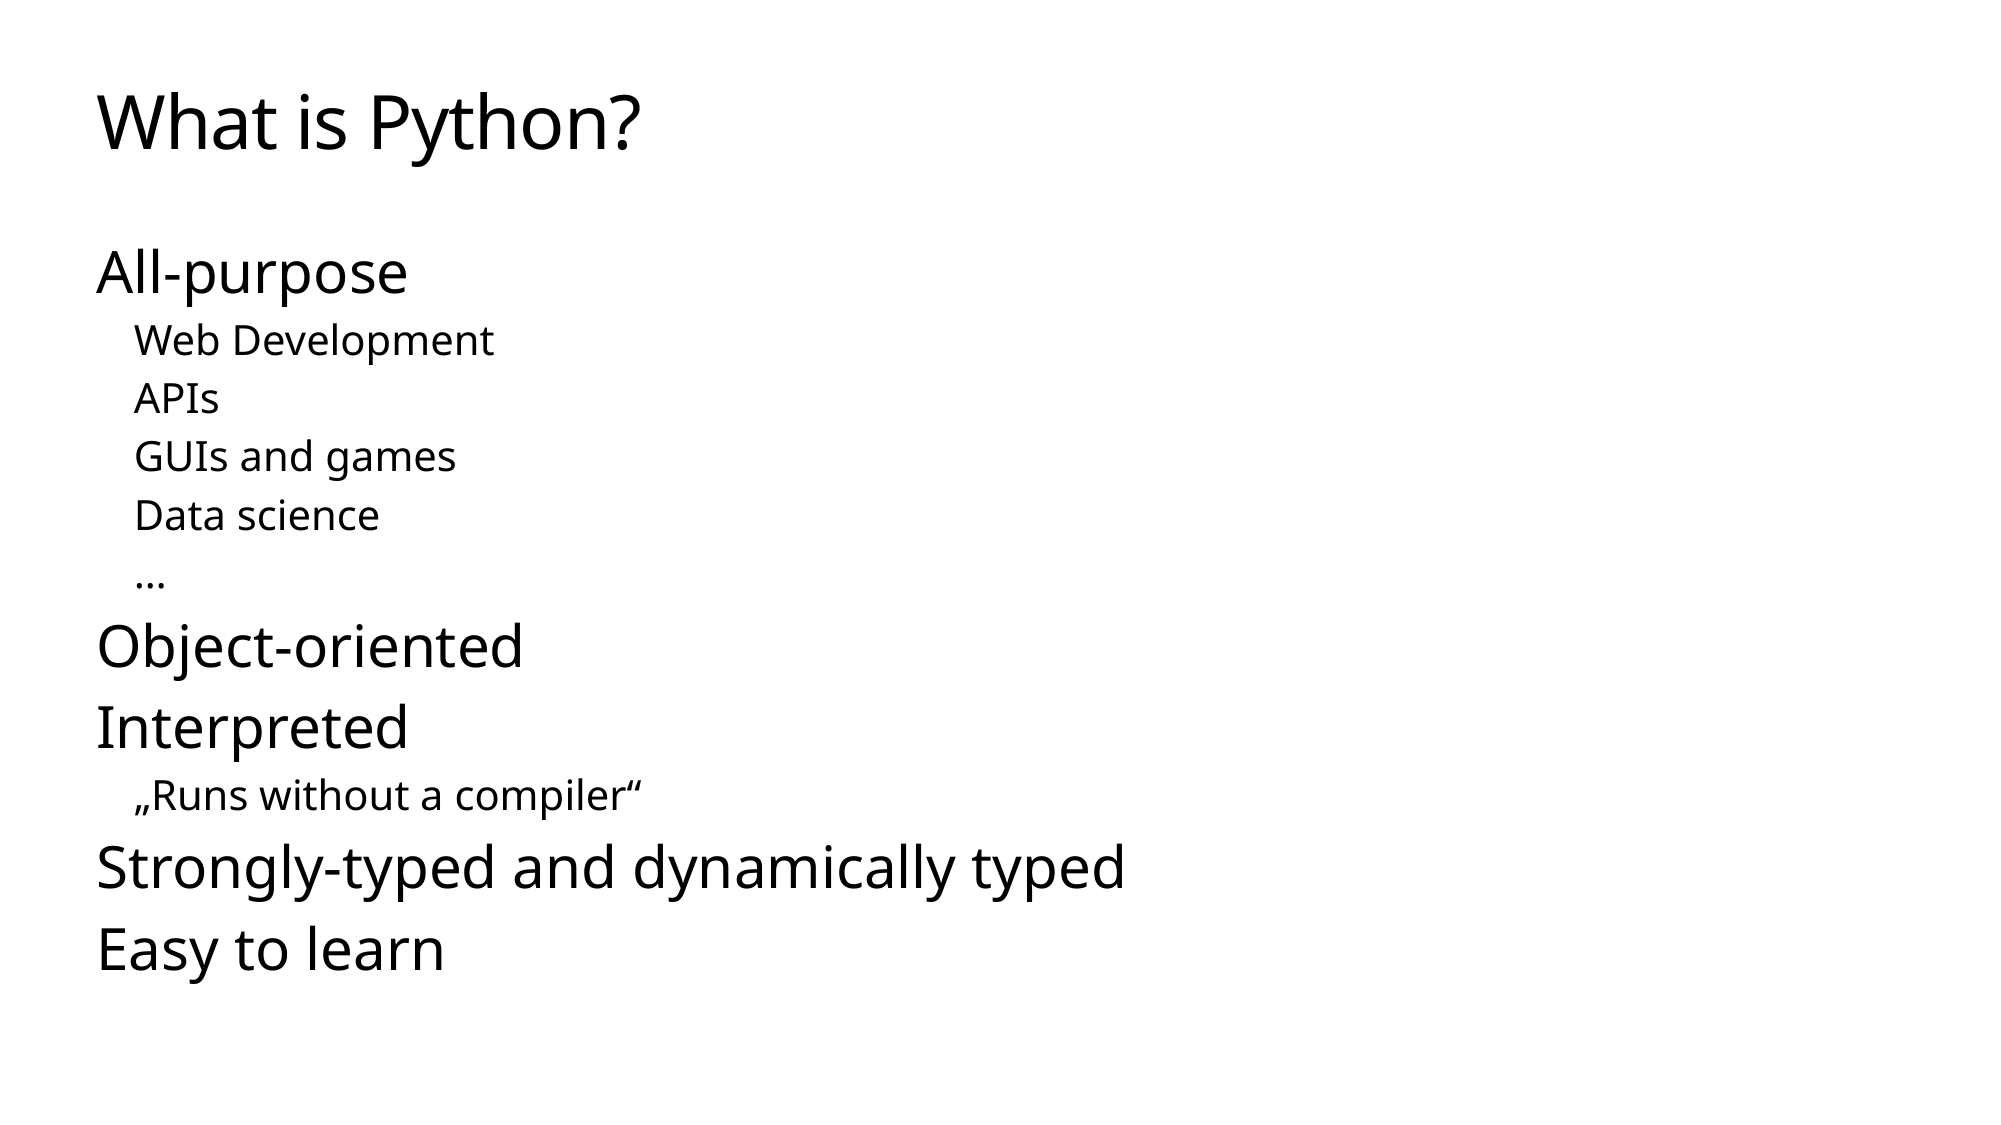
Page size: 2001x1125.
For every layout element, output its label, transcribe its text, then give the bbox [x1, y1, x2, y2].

title What is Python? [96, 75, 1904, 166]
list All-purpose Web Development APIs GUIs and games Data science … Object-oriented Interpreted „Runs without a compiler“ Strongly-typed and dynamically typed Easy to learn [96, 235, 1904, 1009]
